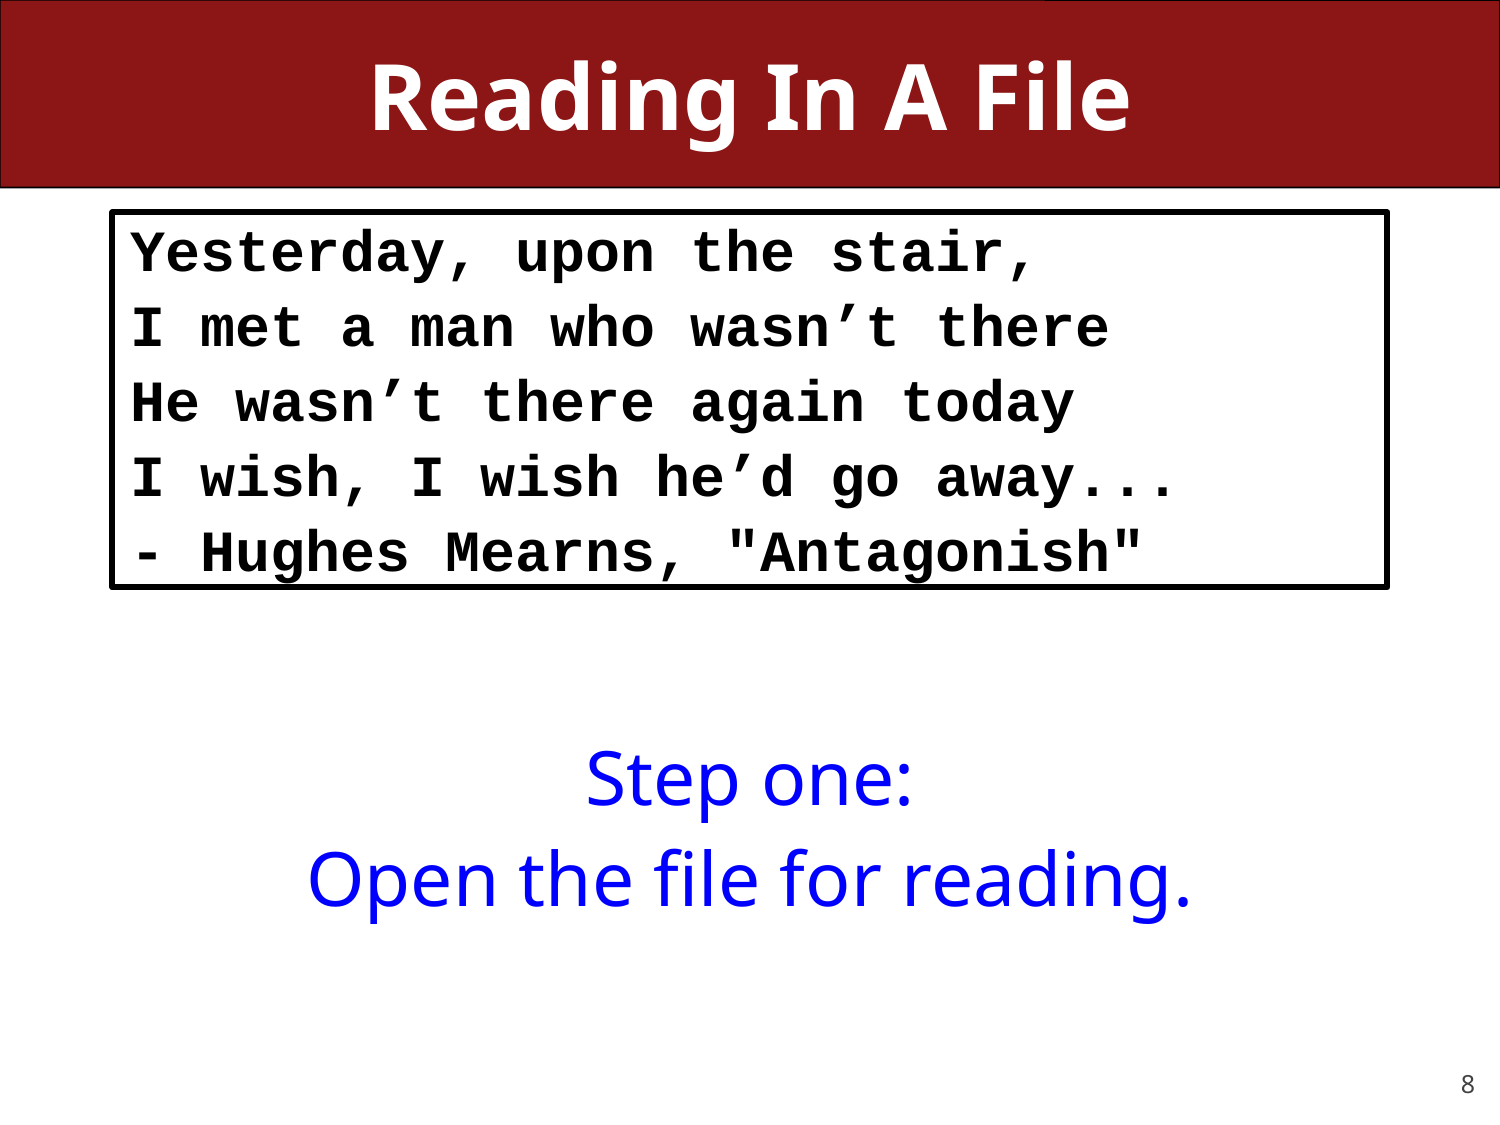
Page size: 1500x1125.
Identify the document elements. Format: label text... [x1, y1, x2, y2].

text_box Step one: Open the file for reading. [168, 712, 1332, 970]
text_box [112, 212, 1388, 588]
title Reading In A File [75, 0, 1425, 188]
